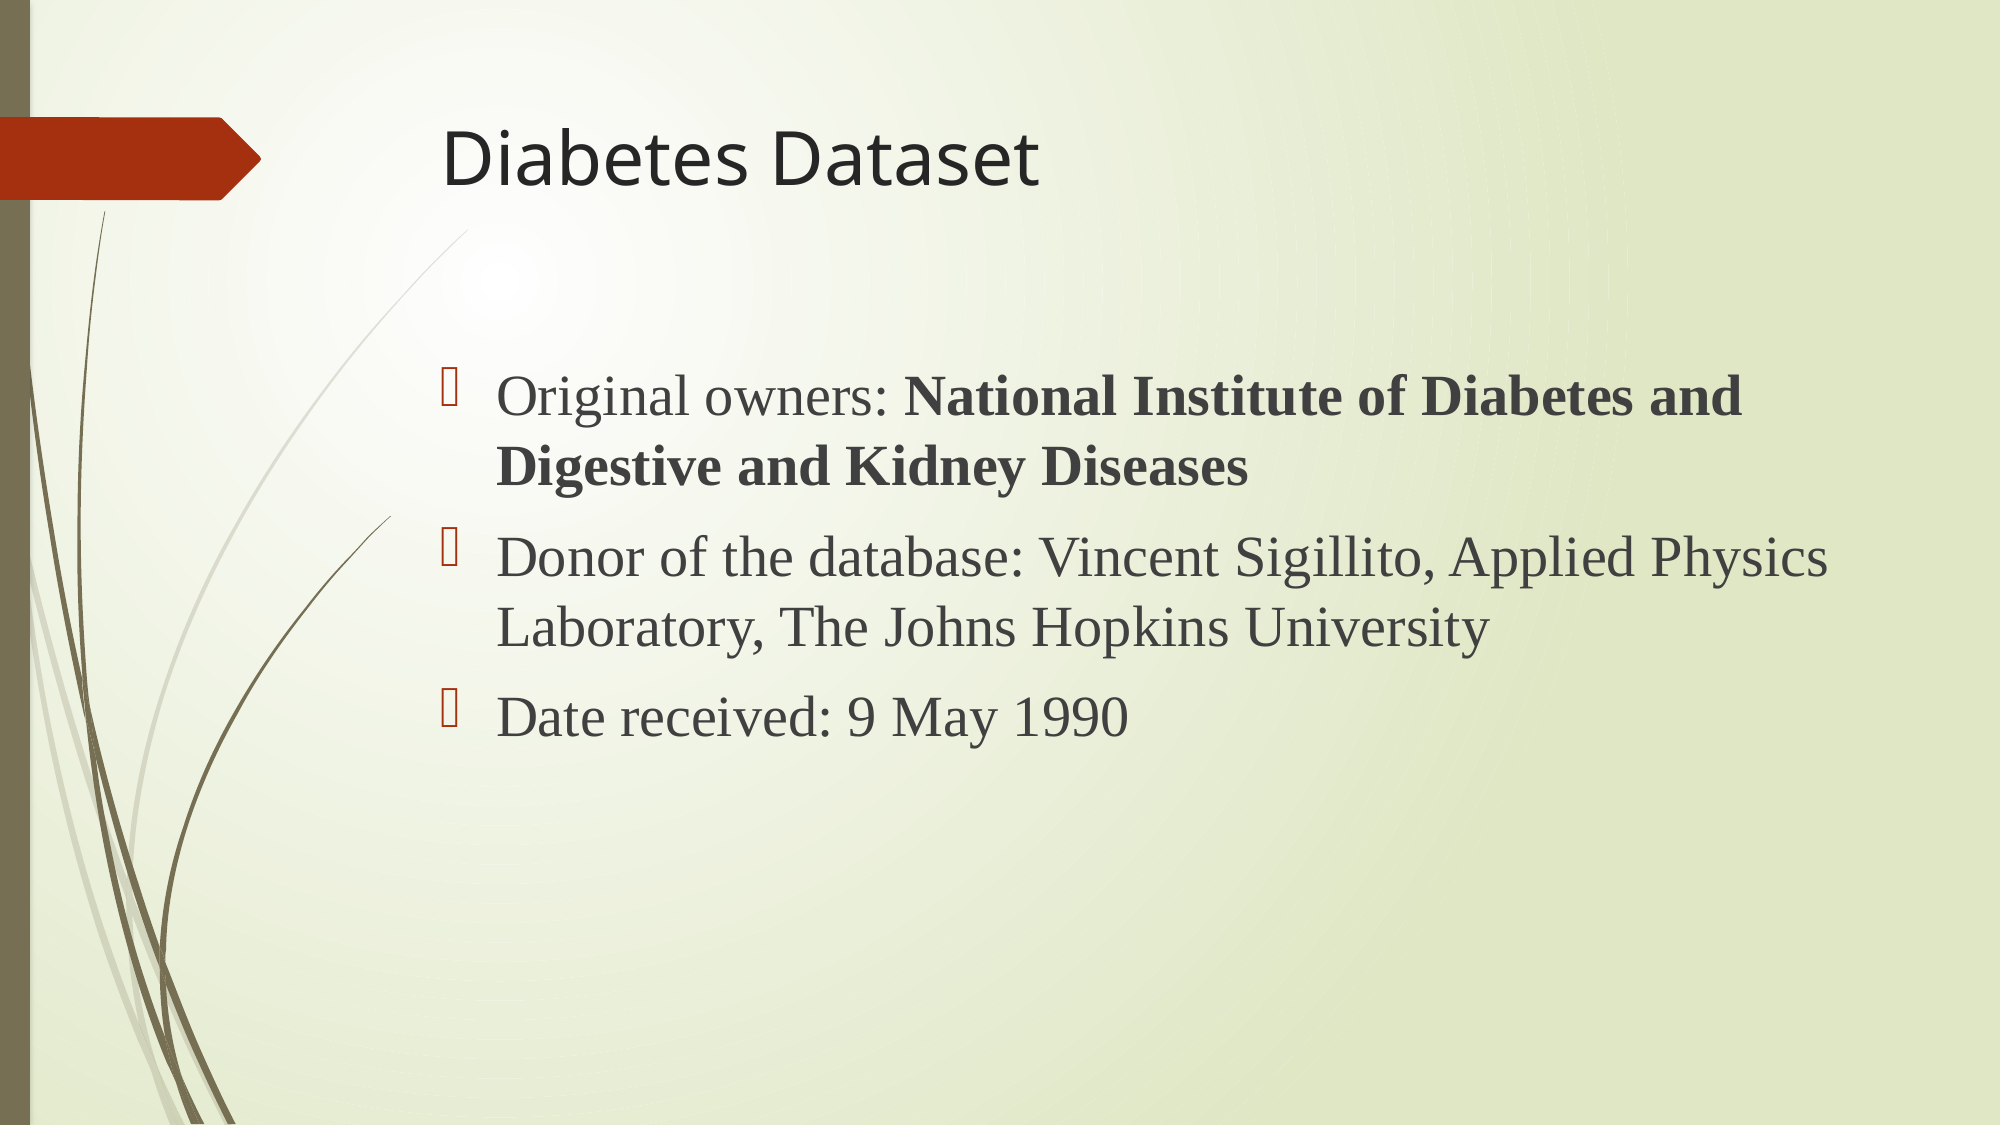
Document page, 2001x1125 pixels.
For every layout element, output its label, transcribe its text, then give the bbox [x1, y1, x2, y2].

list Original owners: National Institute of Diabetes and Digestive and Kidney Diseases Donor of the database: Vincent Sigillito, Applied Physics Laboratory, The Johns Hopkins University Date received: 9 May 1990 [424, 350, 1888, 970]
title Diabetes Dataset [425, 102, 1888, 313]
